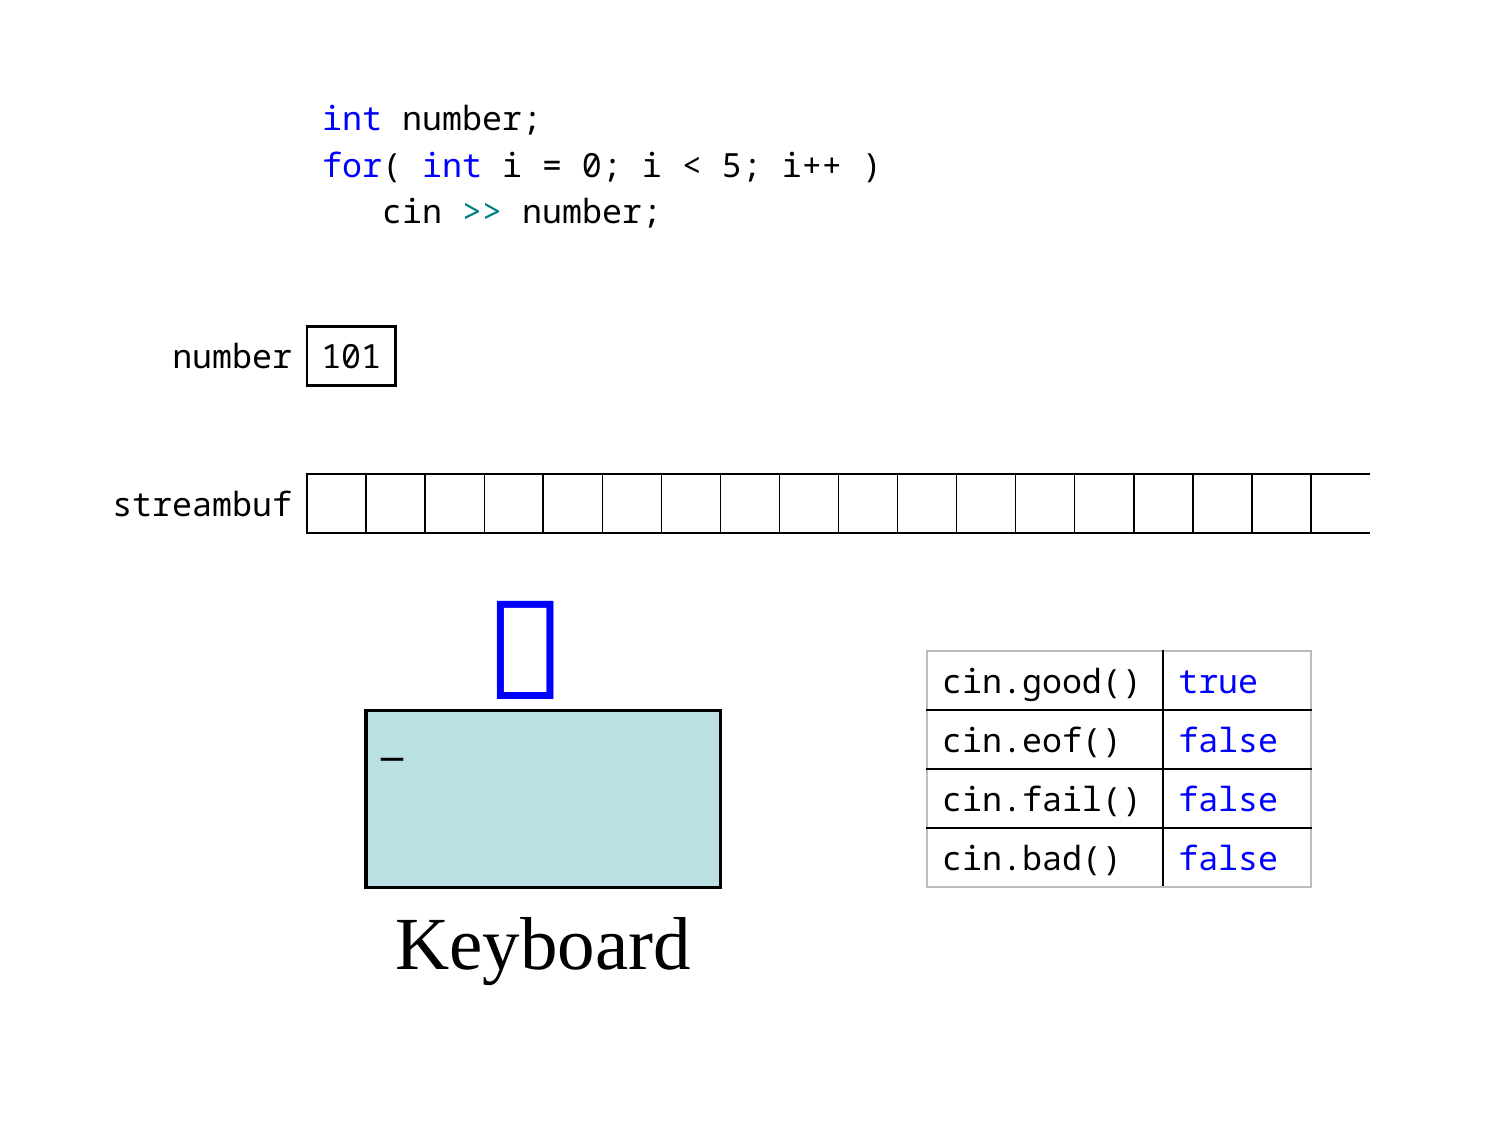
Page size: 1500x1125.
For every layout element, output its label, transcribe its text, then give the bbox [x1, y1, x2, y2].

table_header [544, 475, 602, 532]
table_cell false [1164, 829, 1310, 886]
table_header [1194, 475, 1251, 532]
table_header [1253, 475, 1310, 532]
table_header [426, 475, 484, 532]
table_header [367, 475, 424, 532]
table_header [839, 475, 897, 532]
table_header 101 [308, 328, 394, 384]
table_cell false [1164, 711, 1310, 768]
text_box  [484, 562, 603, 711]
table_header streambuf [100, 474, 306, 533]
table_header true [1164, 652, 1310, 709]
table_header [780, 475, 838, 532]
table_header [485, 475, 542, 532]
table_header [1075, 475, 1133, 532]
table_header cin.good() [928, 652, 1162, 709]
text_box _ [366, 710, 721, 888]
table_header [1016, 475, 1074, 532]
table_header [721, 475, 779, 532]
table_cell cin.fail() [928, 770, 1162, 827]
table_header [1312, 475, 1370, 532]
table_cell false [1164, 770, 1310, 827]
table_header [898, 475, 956, 532]
table_header [957, 475, 1015, 532]
table_cell cin.bad() [928, 829, 1162, 886]
table_header number [159, 326, 306, 385]
table_header [603, 475, 661, 532]
table_header [662, 475, 720, 532]
list int number; for( int i = 0; i < 5; i++ ) cin >> number; [307, 90, 898, 238]
table_header [1135, 475, 1192, 532]
table_cell cin.eof() [928, 711, 1162, 768]
table_header [308, 475, 365, 532]
